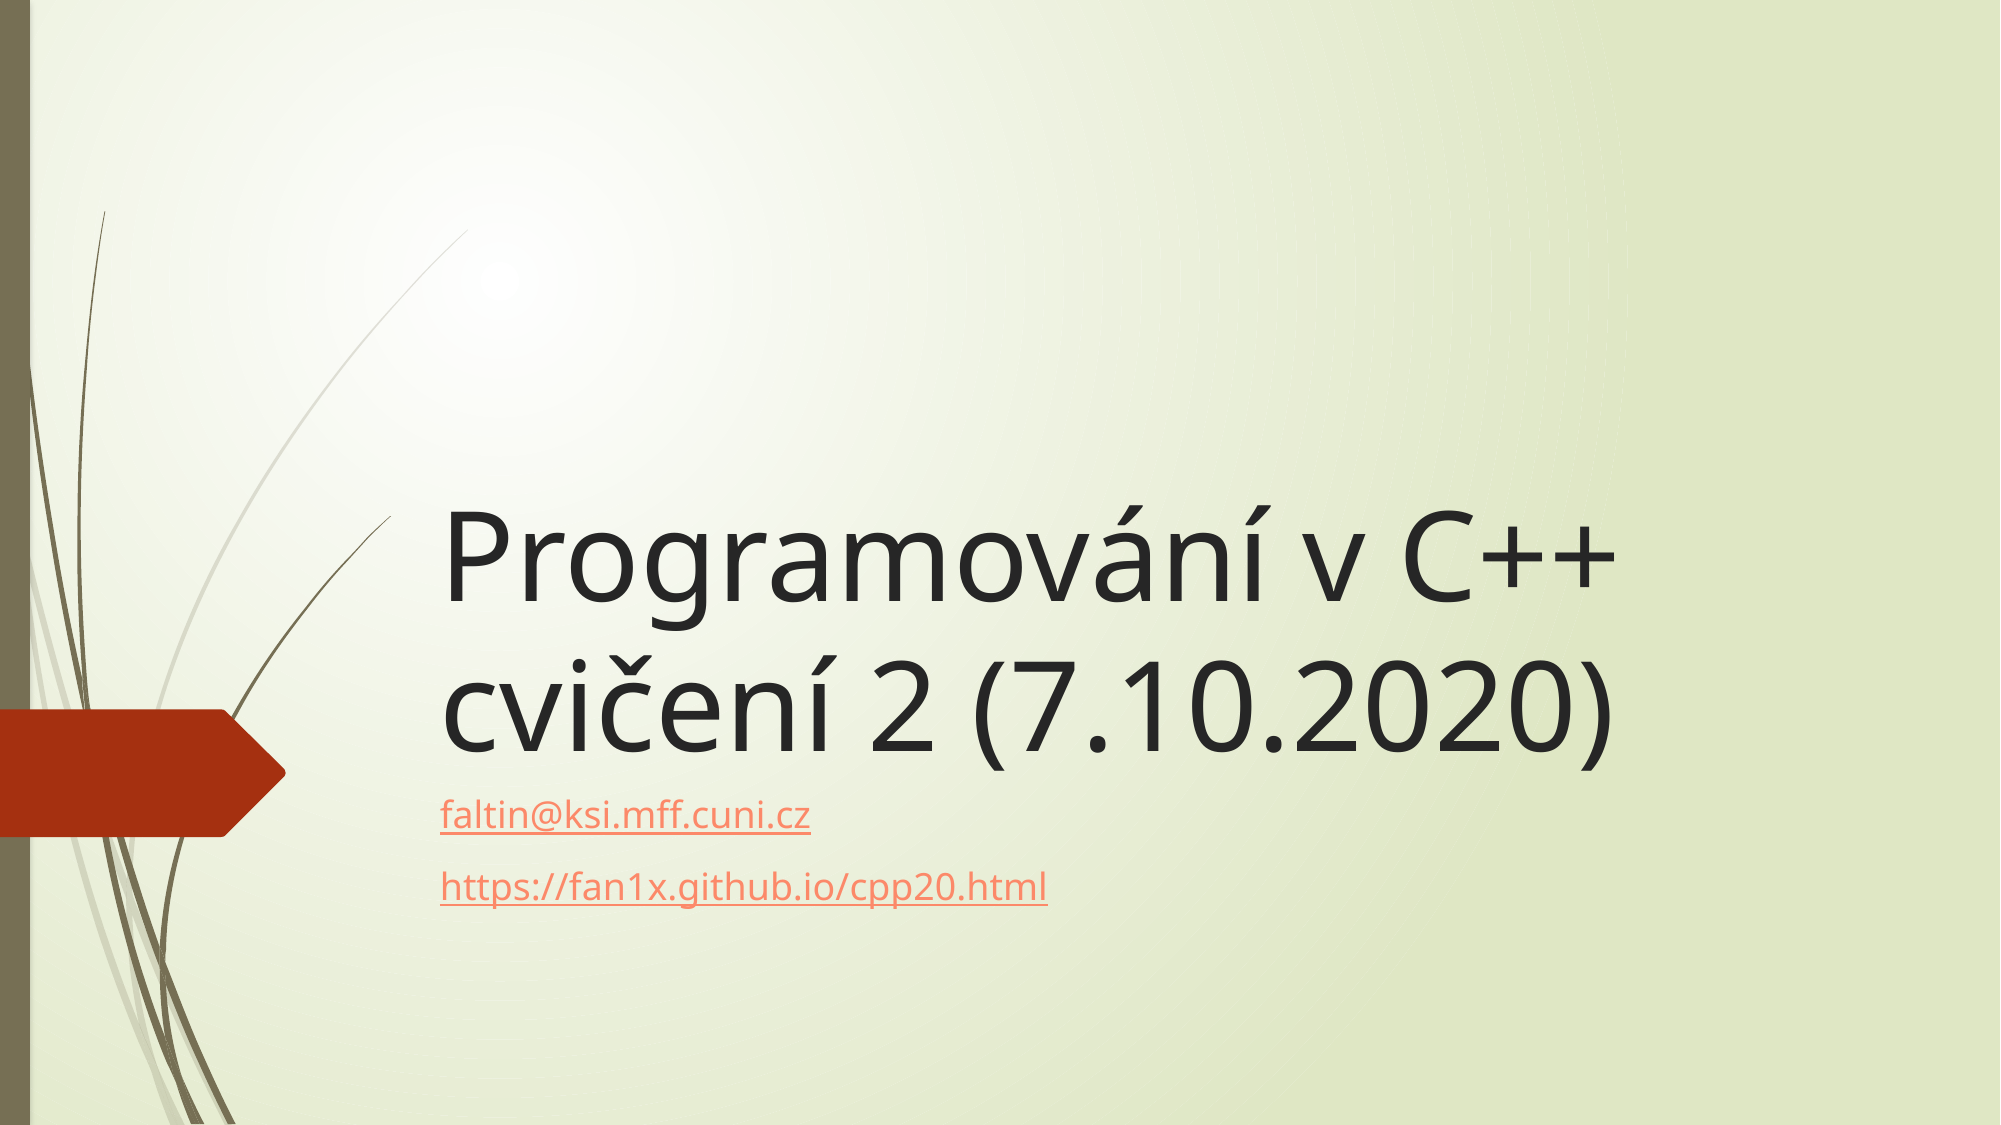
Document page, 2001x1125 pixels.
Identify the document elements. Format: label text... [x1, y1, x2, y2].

title Programování v C++ cvičení 2 (7.10.2020) [424, 412, 1888, 783]
subtitle faltin@ksi.mff.cuni.cz https://fan1x.github.io/cpp20.html [424, 783, 1888, 969]
